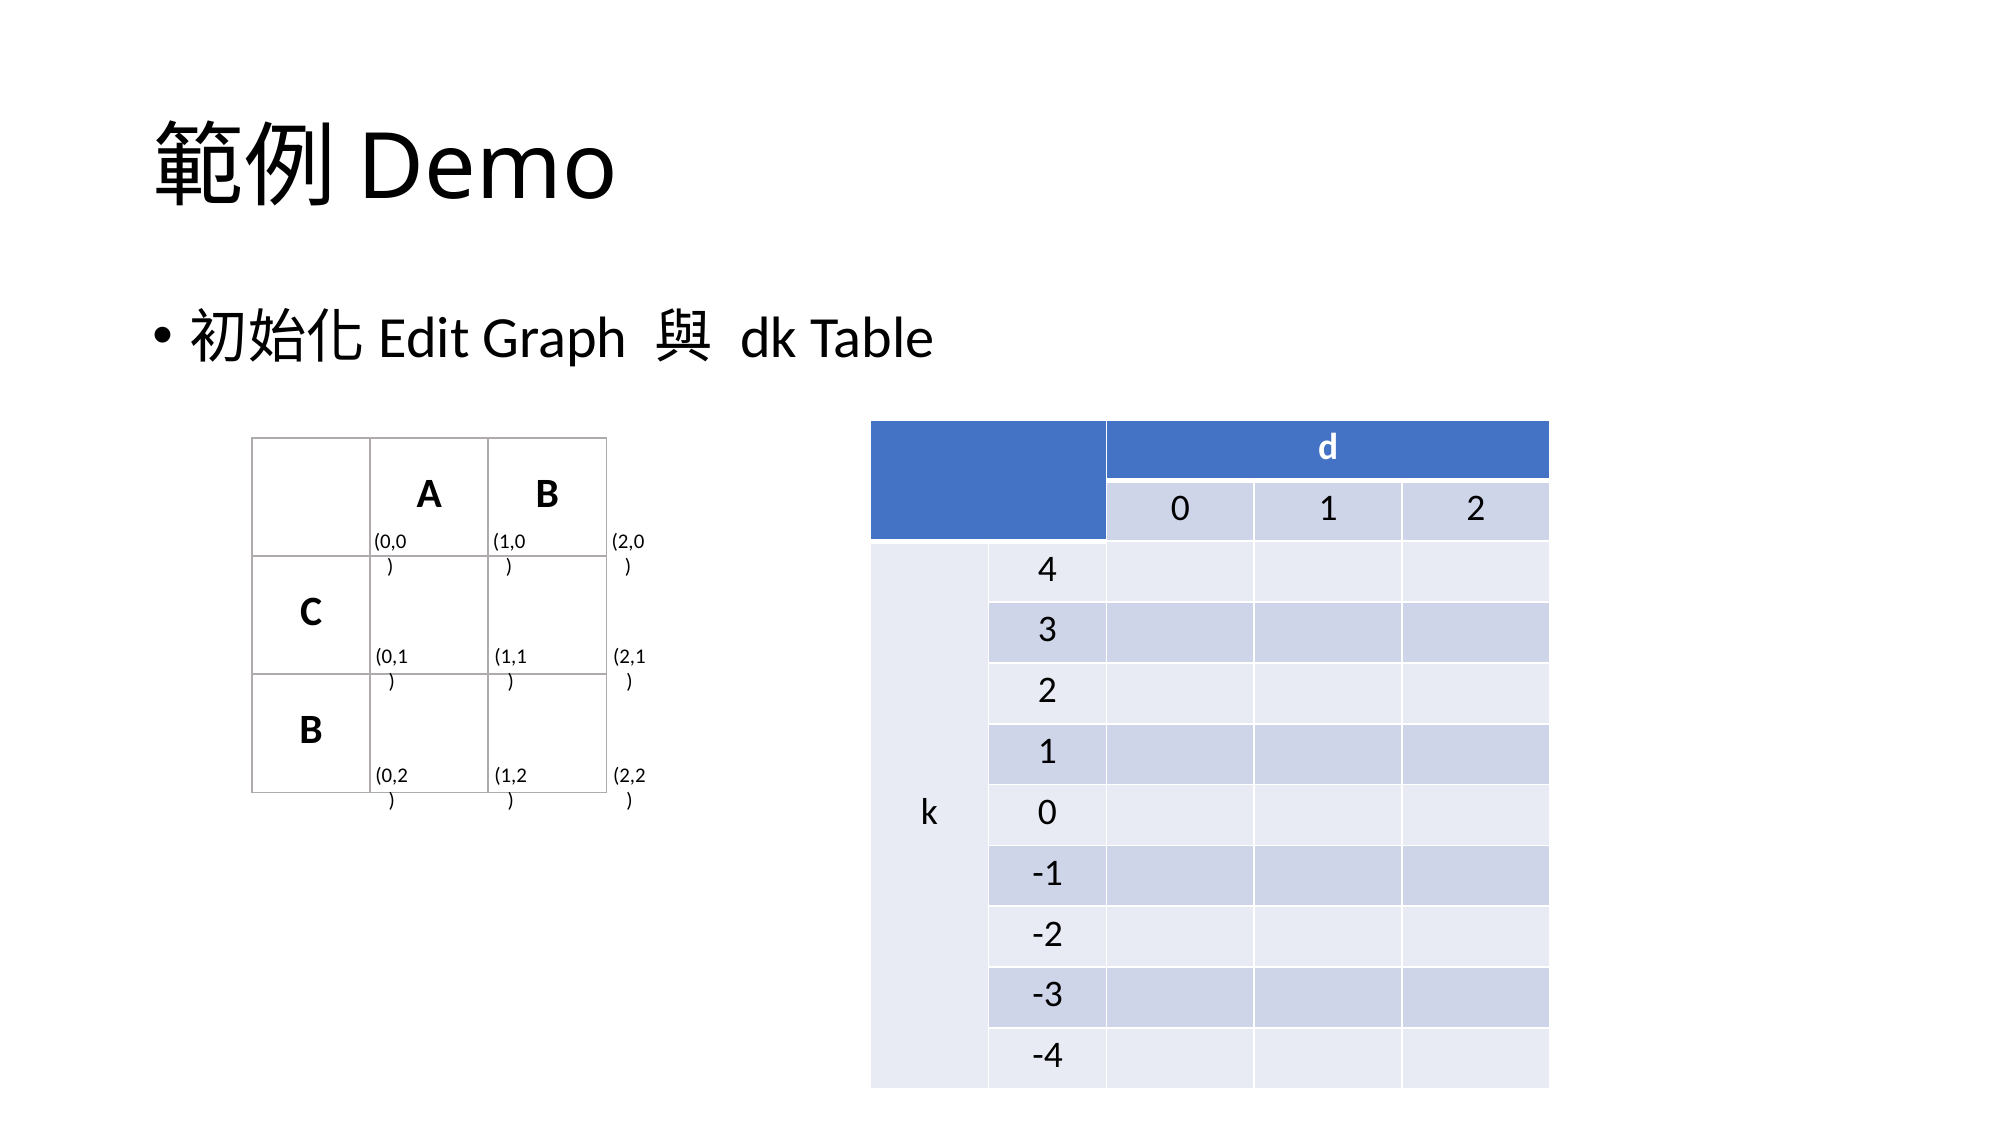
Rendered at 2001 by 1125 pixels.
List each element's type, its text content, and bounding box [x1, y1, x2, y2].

text_box (2,0) [596, 520, 660, 586]
table_cell [1107, 1029, 1253, 1088]
table_cell [1255, 664, 1401, 723]
table_cell -2 [989, 907, 1106, 966]
text_box (0,0) [358, 520, 422, 586]
table_header d [1107, 421, 1549, 478]
table_cell -3 [989, 968, 1106, 1027]
table_cell [1403, 907, 1549, 966]
table_cell C [253, 557, 369, 673]
text_box (0,2) [360, 754, 424, 819]
text_box (1,0) [477, 520, 541, 586]
table_header [871, 421, 1106, 539]
table_header A [371, 439, 487, 555]
text_box (0,1) [360, 635, 424, 700]
table_cell [1403, 725, 1549, 784]
table_cell [1403, 1029, 1549, 1088]
table_cell [1255, 785, 1401, 845]
table_cell [1107, 725, 1253, 784]
table_cell [1107, 603, 1253, 662]
table_cell 1 [1255, 483, 1401, 540]
table_cell [489, 557, 606, 673]
text_box (1,1) [478, 635, 543, 700]
table_cell [1107, 542, 1253, 601]
table_cell [1255, 968, 1401, 1027]
table_cell -4 [989, 1029, 1106, 1088]
table_header [253, 439, 369, 555]
table_cell [1403, 603, 1549, 662]
list 初始化Edit Graph 與 dk Table [137, 299, 1863, 420]
table_cell -1 [989, 846, 1106, 905]
table_cell 4 [989, 544, 1106, 601]
table_cell [371, 557, 487, 673]
table_cell B [253, 675, 369, 792]
table_cell 1 [989, 725, 1106, 784]
table_cell 2 [1403, 483, 1549, 540]
table_cell [1255, 725, 1401, 784]
table_cell [1403, 846, 1549, 905]
table_cell [1107, 664, 1253, 723]
table_cell [1255, 846, 1401, 905]
table_cell [1403, 664, 1549, 723]
table_cell 0 [989, 785, 1106, 845]
title 範例Demo [137, 59, 1863, 278]
table_cell [1107, 785, 1253, 845]
text_box (1,2) [478, 754, 543, 819]
table_cell [1255, 907, 1401, 966]
table_cell [371, 675, 487, 792]
table_cell [1403, 785, 1549, 845]
table_cell [1255, 542, 1401, 601]
table_cell 0 [1107, 483, 1253, 540]
table_cell [1403, 968, 1549, 1027]
text_box (2,1) [597, 635, 661, 700]
table_header B [489, 439, 606, 555]
table_cell [1107, 968, 1253, 1027]
table_cell 2 [989, 664, 1106, 723]
text_box (2,2) [597, 754, 661, 819]
table_cell 3 [989, 603, 1106, 662]
table_cell [489, 675, 606, 792]
table_cell [1107, 846, 1253, 905]
table_cell [1403, 542, 1549, 601]
table_cell [1107, 907, 1253, 966]
table_cell [1255, 1029, 1401, 1088]
table_cell k [871, 544, 988, 1088]
table_cell [1255, 603, 1401, 662]
